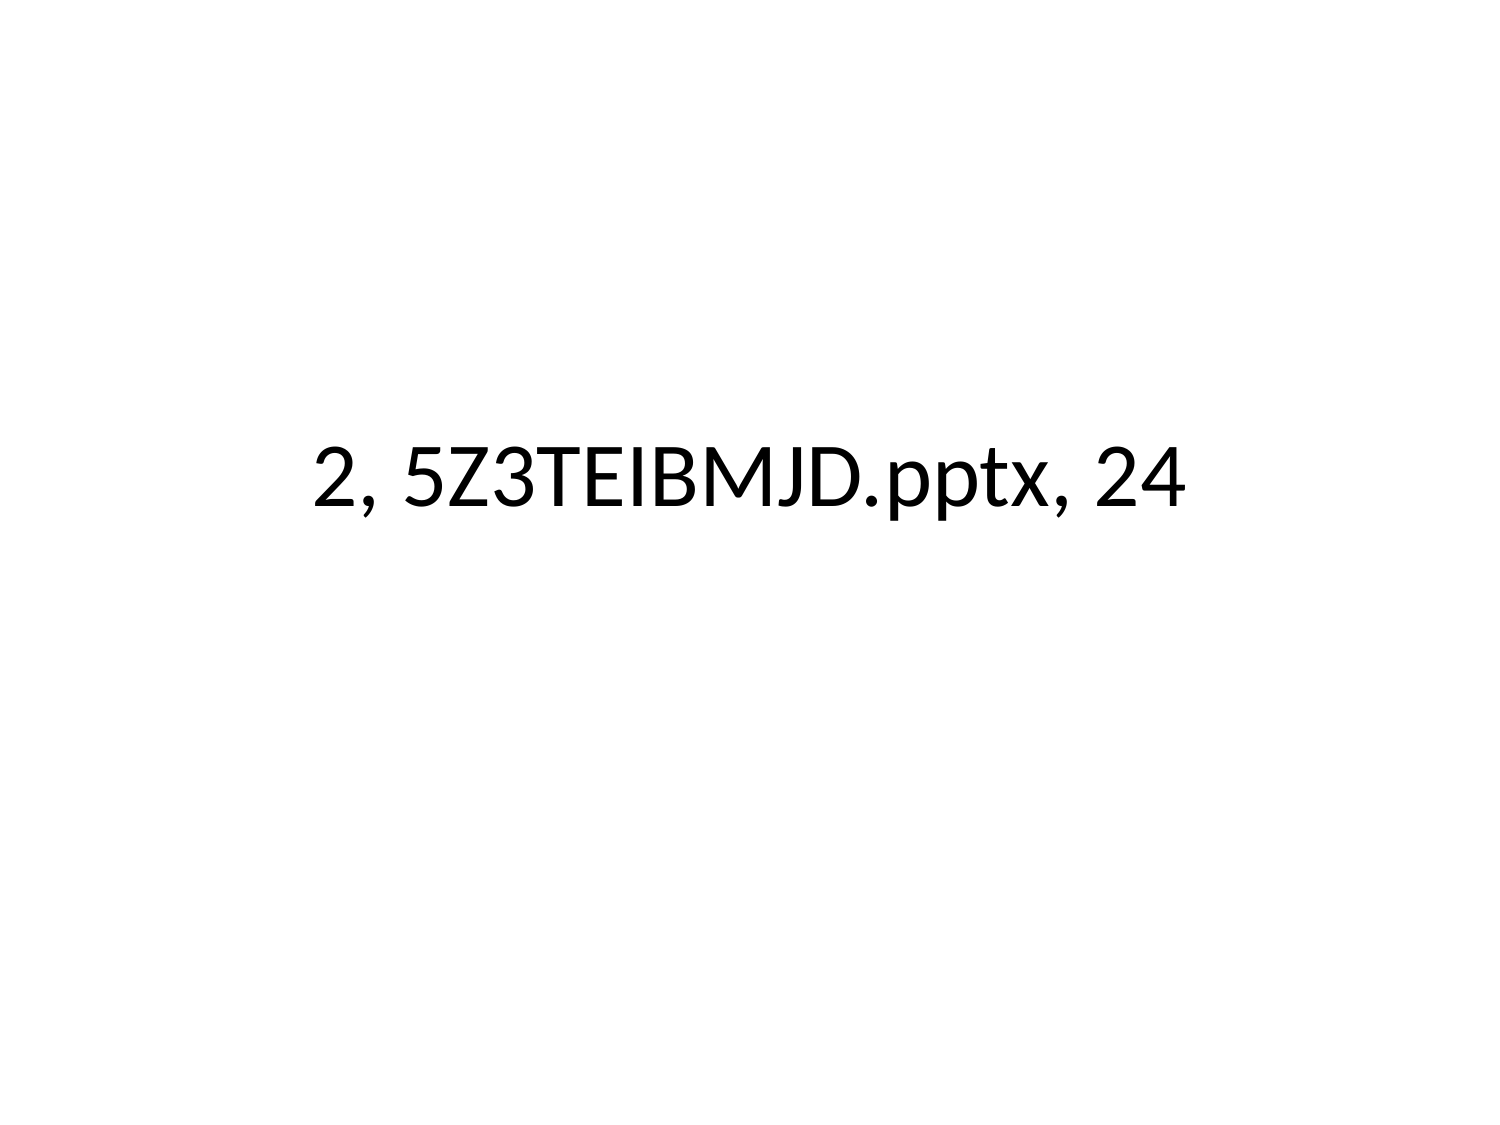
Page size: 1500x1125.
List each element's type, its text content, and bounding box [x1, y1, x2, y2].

title 2, 5Z3TEIBMJD.pptx, 24 [112, 349, 1388, 591]
